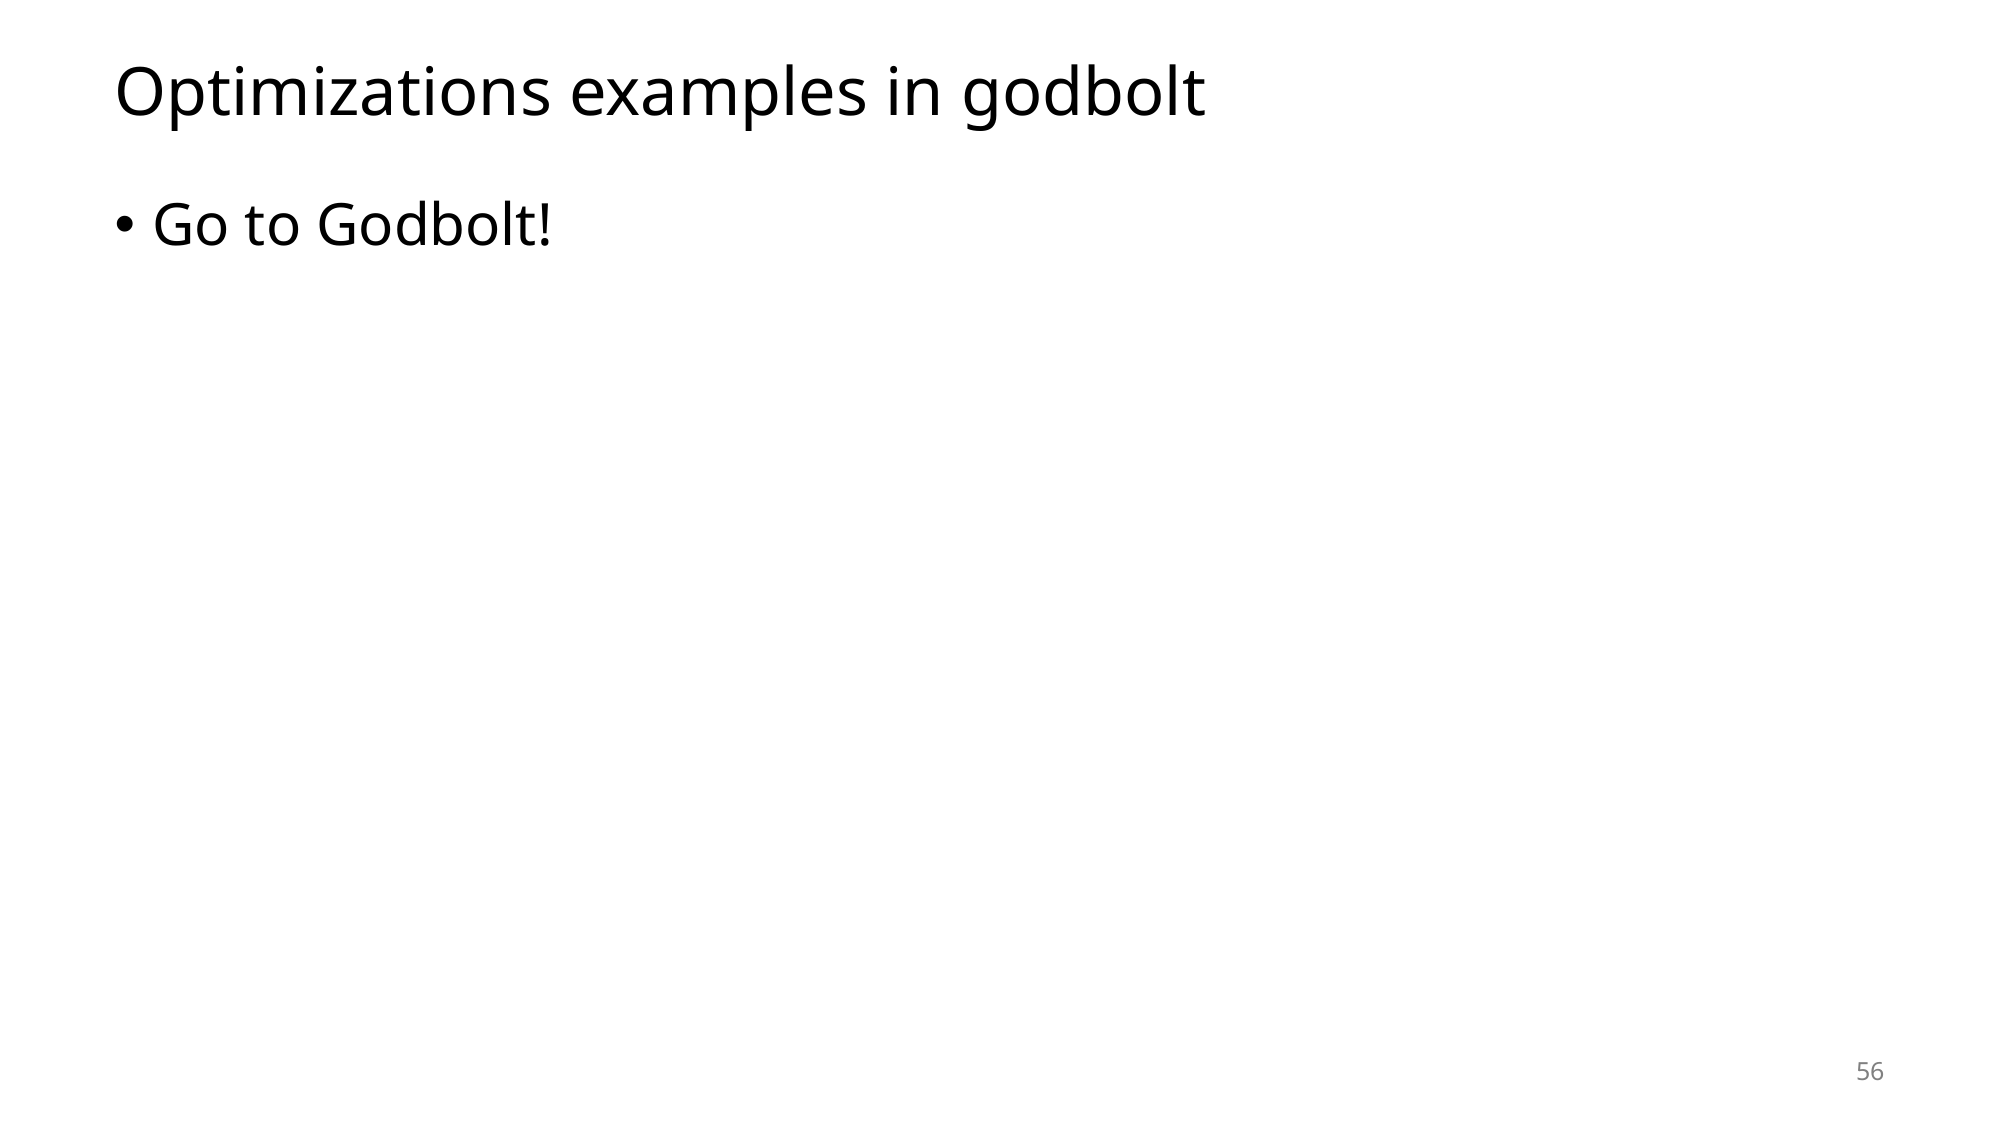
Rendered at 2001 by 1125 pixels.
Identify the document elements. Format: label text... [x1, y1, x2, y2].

list Go to Godbolt! [99, 187, 1900, 1013]
title Optimizations examples in godbolt [99, 37, 1900, 150]
slide_number 56 [1749, 1042, 1900, 1103]
